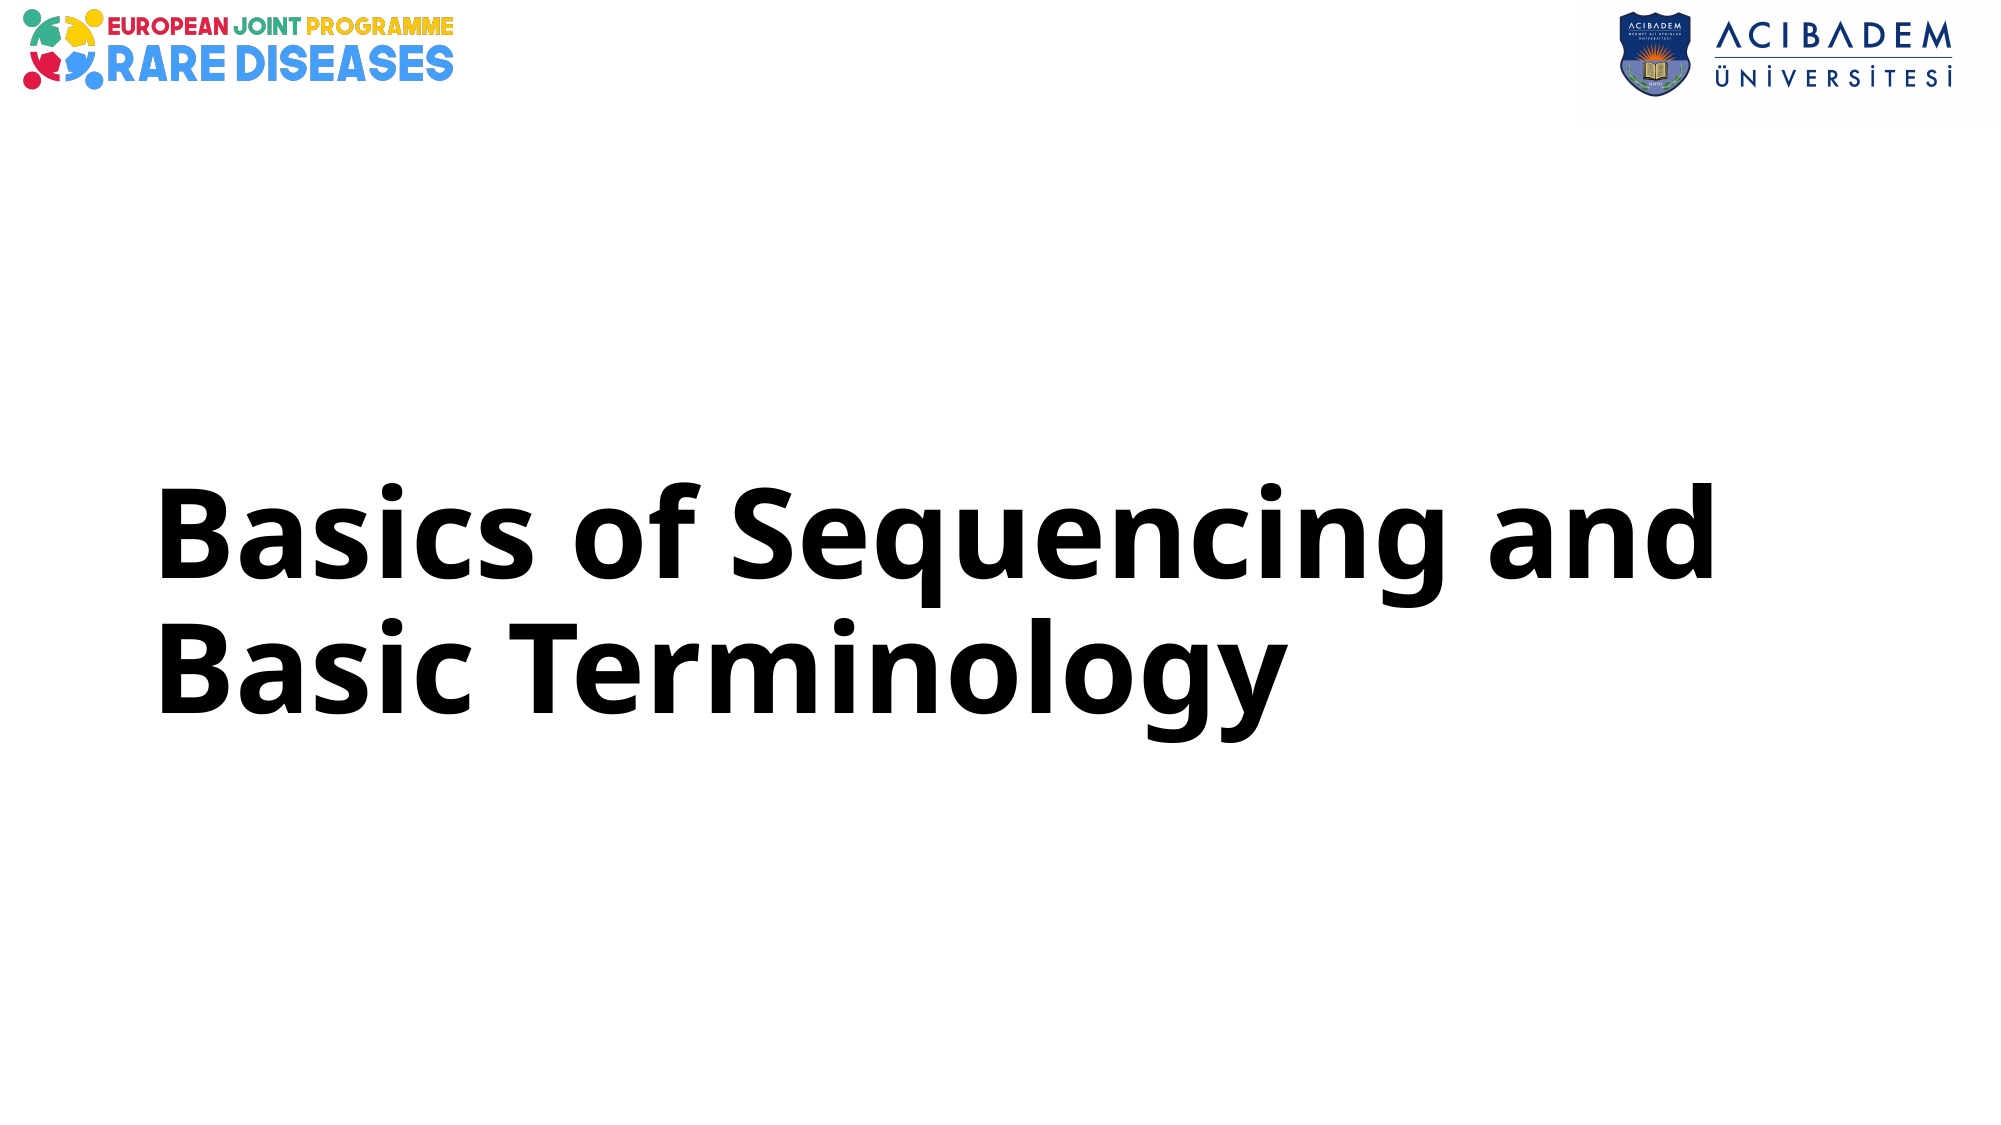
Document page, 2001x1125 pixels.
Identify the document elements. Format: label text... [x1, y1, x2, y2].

title Basics of Sequencing and Basic Terminology [136, 280, 1862, 749]
picture [1572, 0, 2000, 129]
picture [12, 0, 464, 99]
